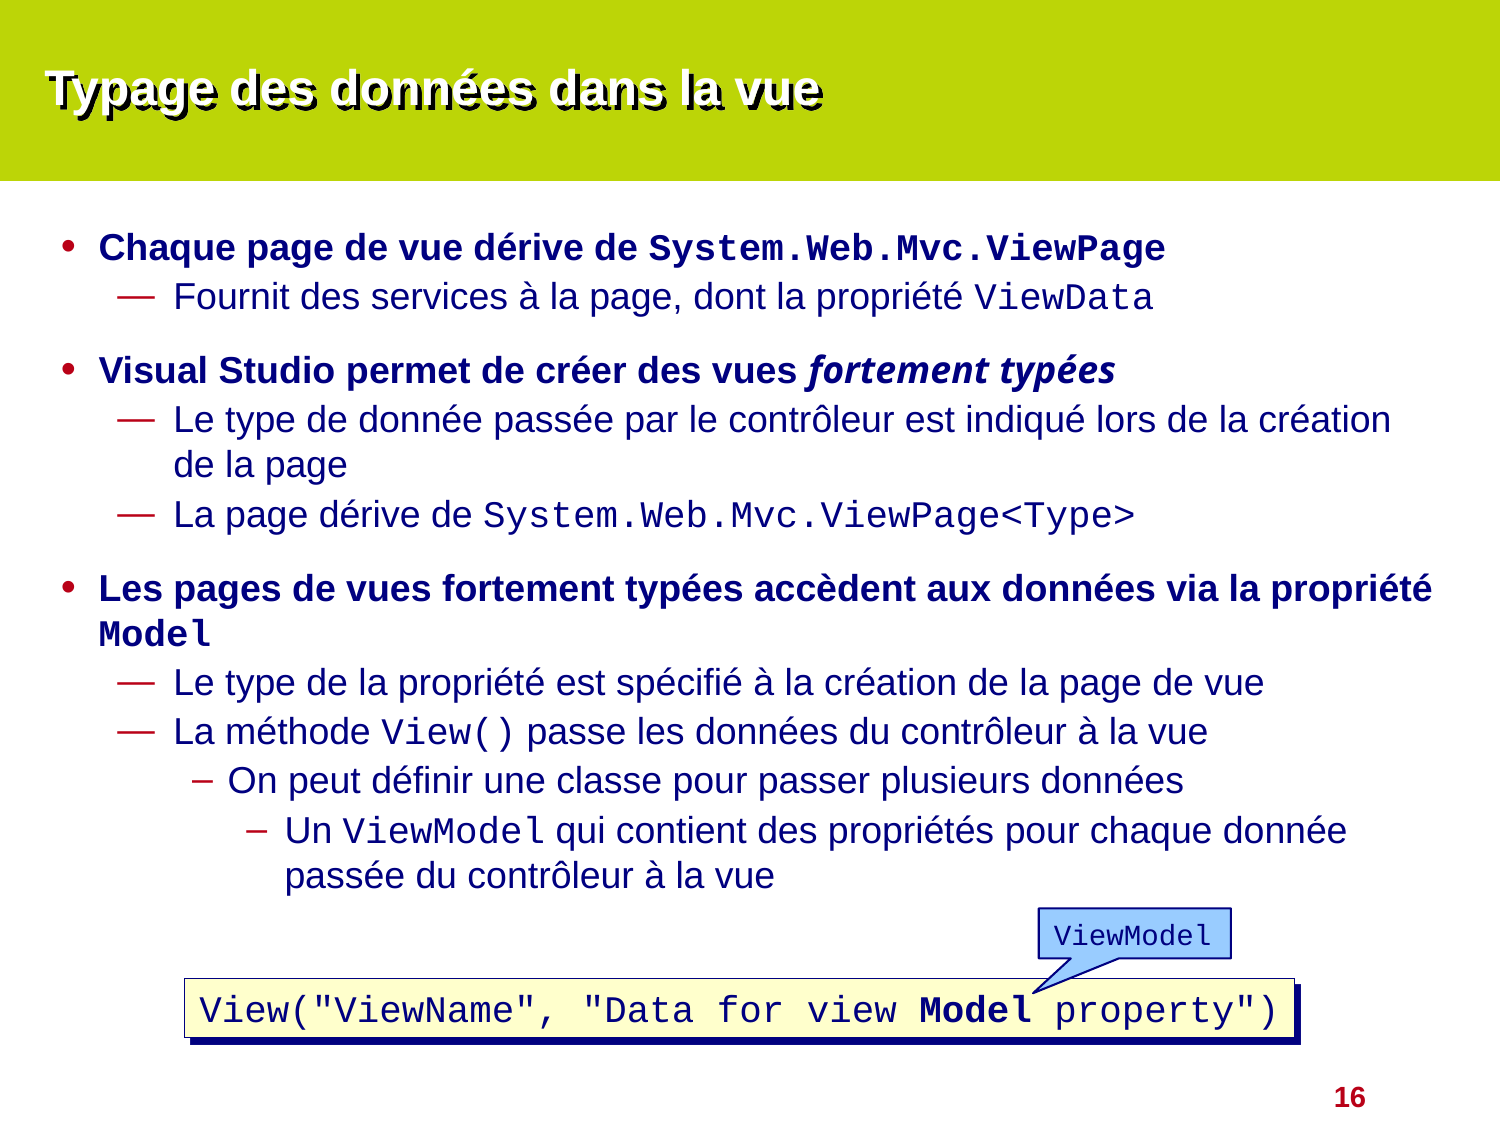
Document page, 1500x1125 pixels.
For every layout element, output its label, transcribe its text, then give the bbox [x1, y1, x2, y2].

text_box View("ViewName", "Data for view Model property") [184, 978, 1295, 1038]
title Typage des données dans la vue [29, 26, 1308, 146]
list Chaque page de vue dérive de System.Web.Mvc.ViewPage Fournit des services à la page, dont la propriété ViewData Visual Studio permet de créer des vues fortement typées Le type de donnée passée par le contrôleur est indiqué lors de la création de la page La page dérive de System.Web.Mvc.ViewPage<Type> Les pages de vues fortement typées accèdent aux données via la propriété Model Le type de la propriété est spécifié à la création de la page de vue La méthode View() passe les données du contrôleur à la vue On peut définir une classe pour passer plusieurs données Un ViewModel qui contient des propriétés pour chaque donnée passée du contrôleur à la vue [45, 215, 1457, 910]
text_box ViewModel [1033, 908, 1231, 994]
